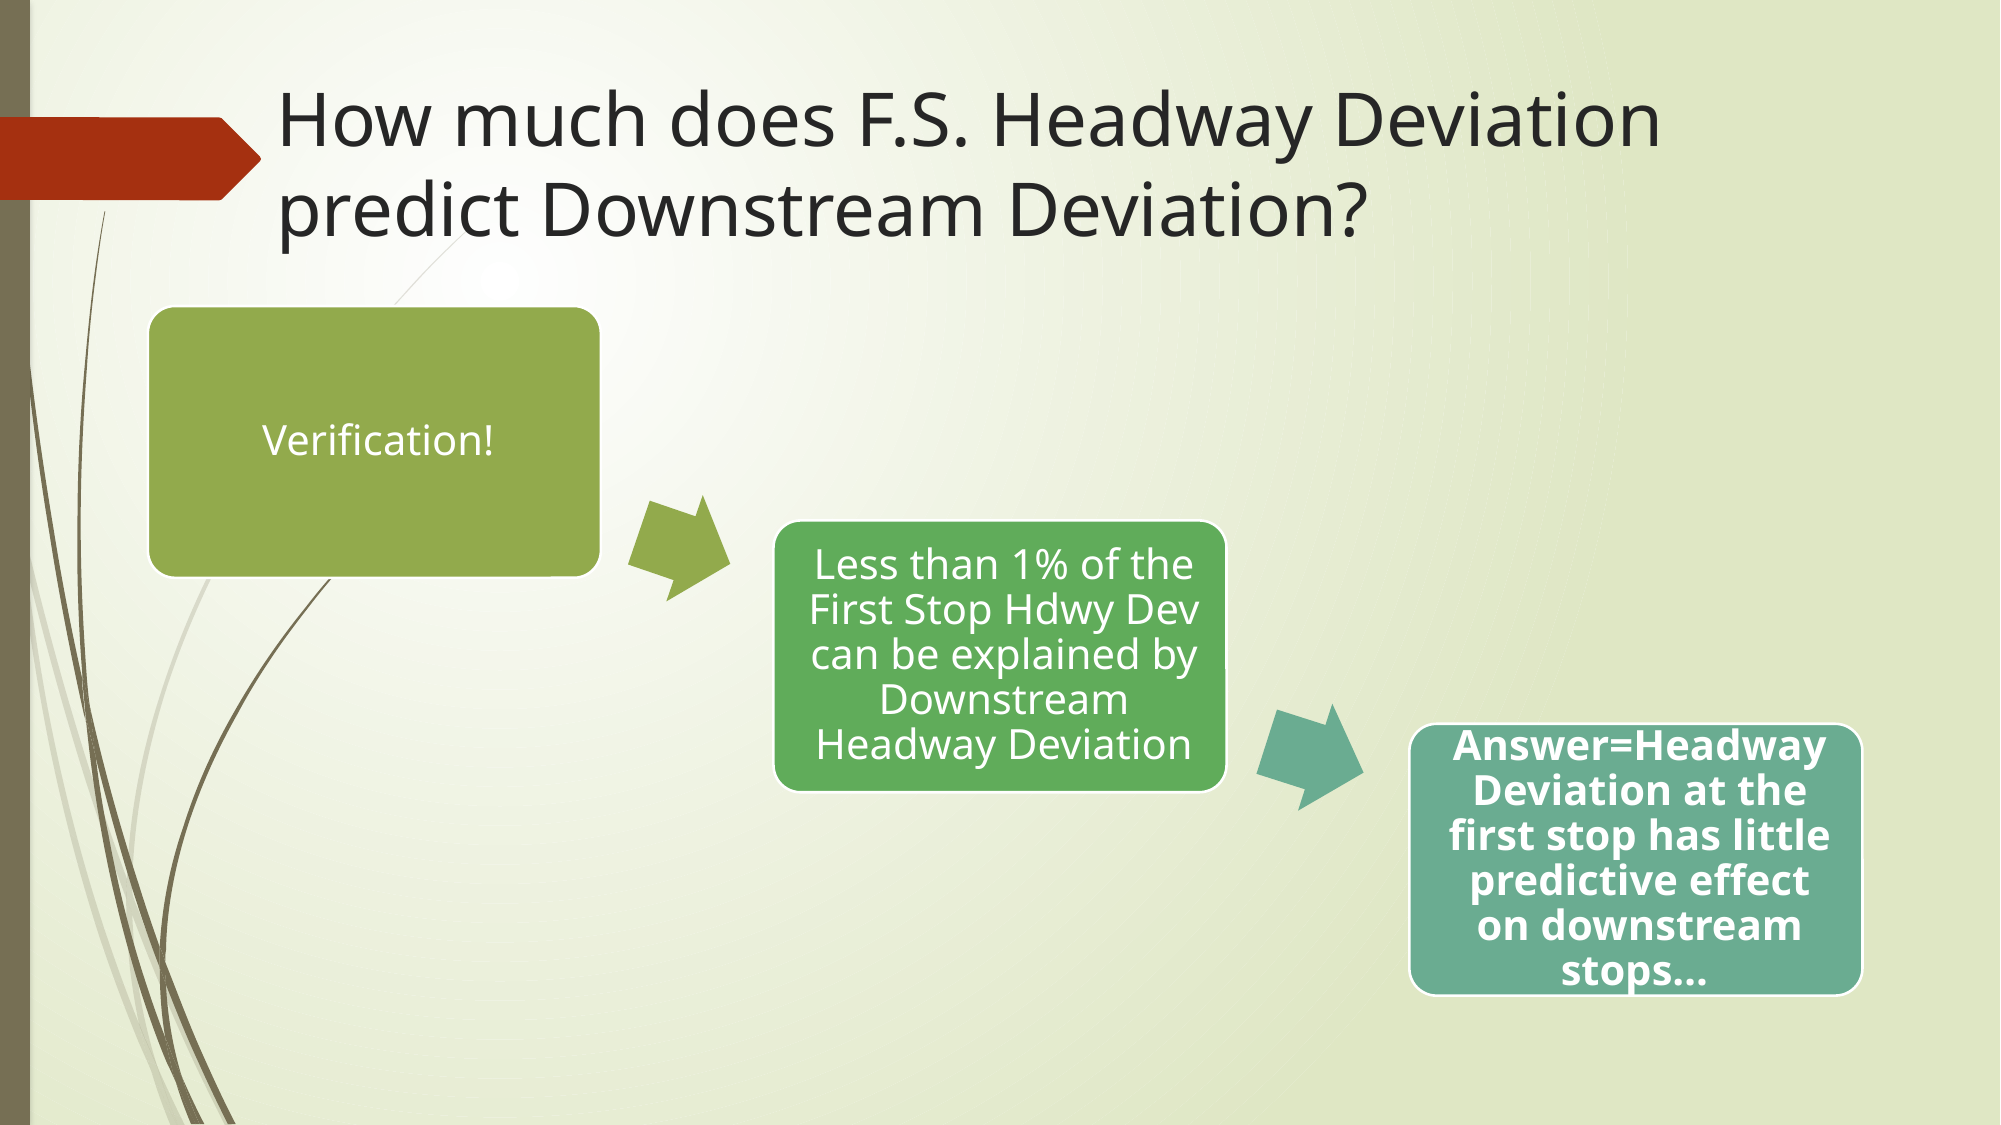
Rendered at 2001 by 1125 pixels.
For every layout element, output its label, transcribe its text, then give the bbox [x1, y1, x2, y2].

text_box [137, 299, 1863, 1014]
title How much does F.S. Headway Deviation predict Downstream Deviation? [261, 63, 1939, 259]
